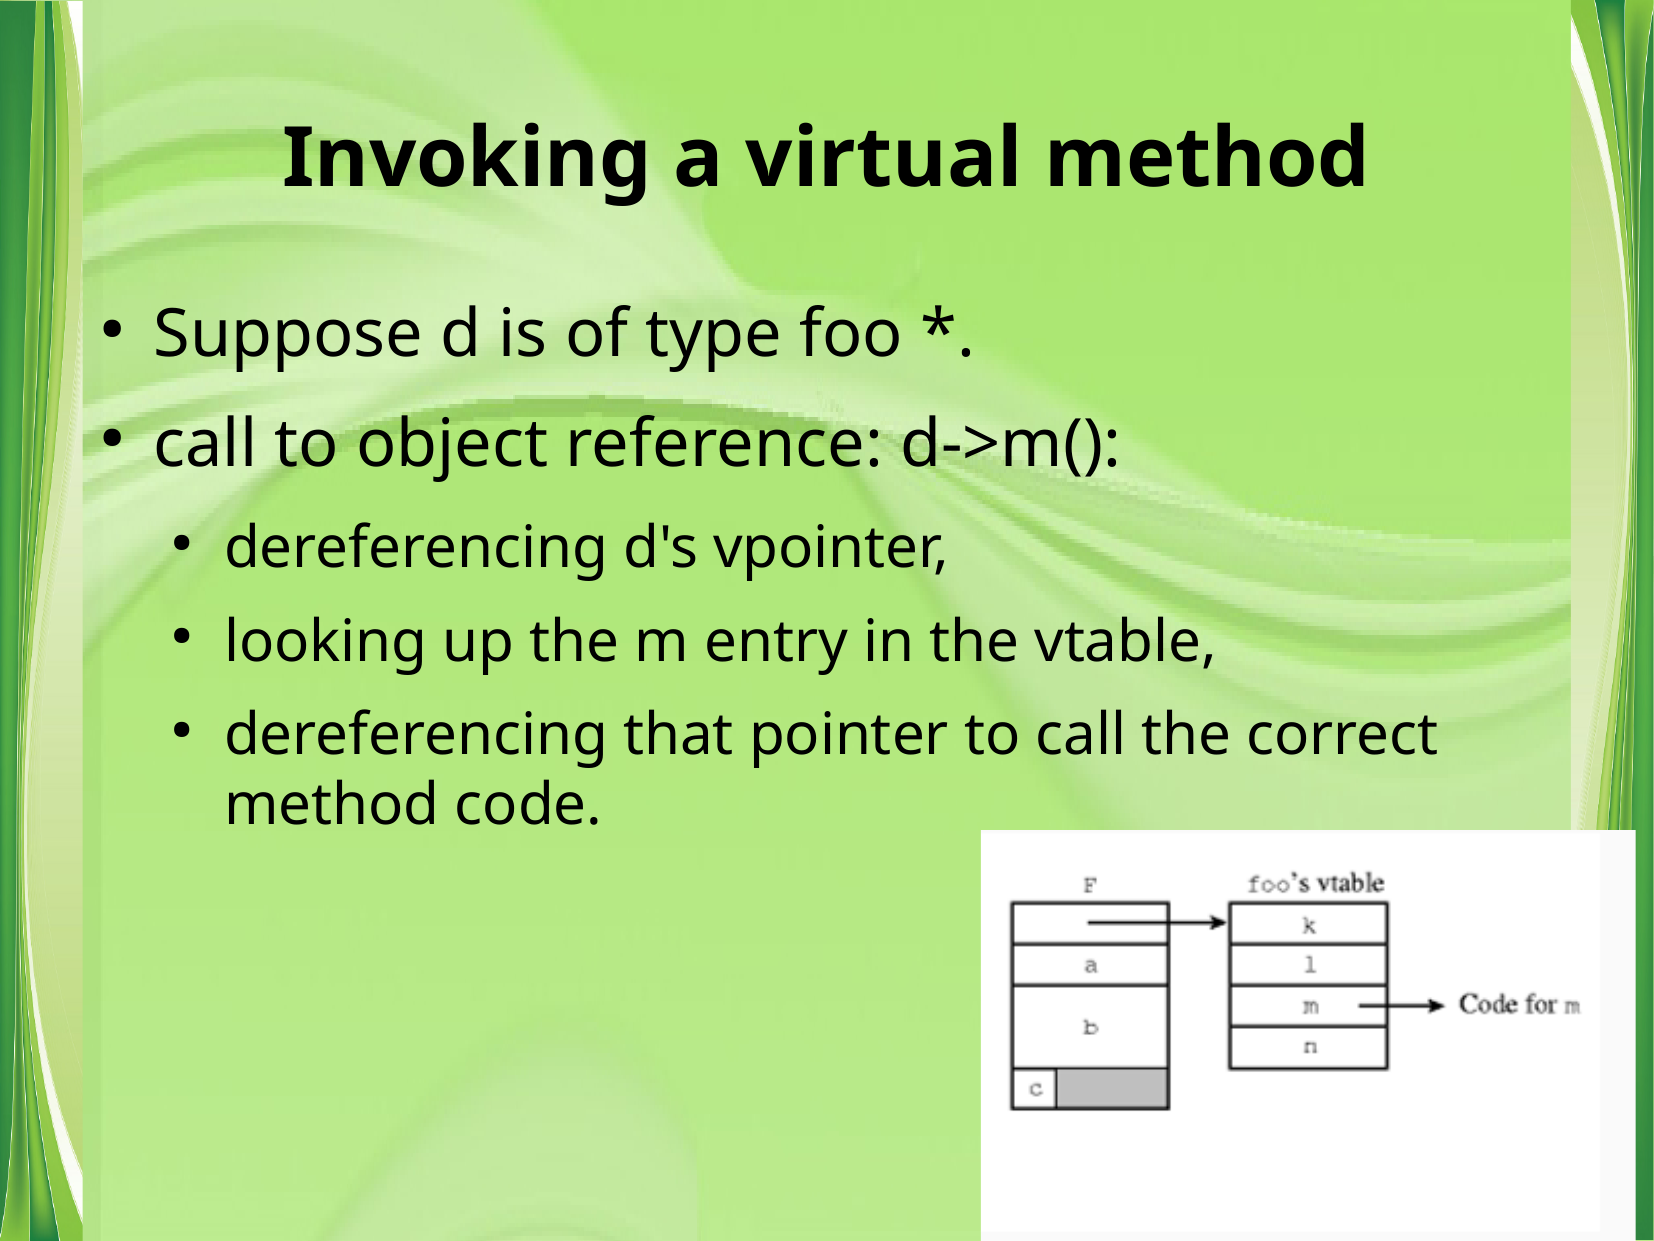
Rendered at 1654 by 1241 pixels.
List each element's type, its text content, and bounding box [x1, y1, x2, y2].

title Invoking a virtual method [82, 49, 1571, 257]
list Suppose d is of type foo *. call to object reference: d->m(): dereferencing d's vpointer, looking up the m entry in the vtable, dereferencing that pointer to call the correct method code. [82, 290, 1571, 1109]
picture [0, 0, 1654, 1241]
